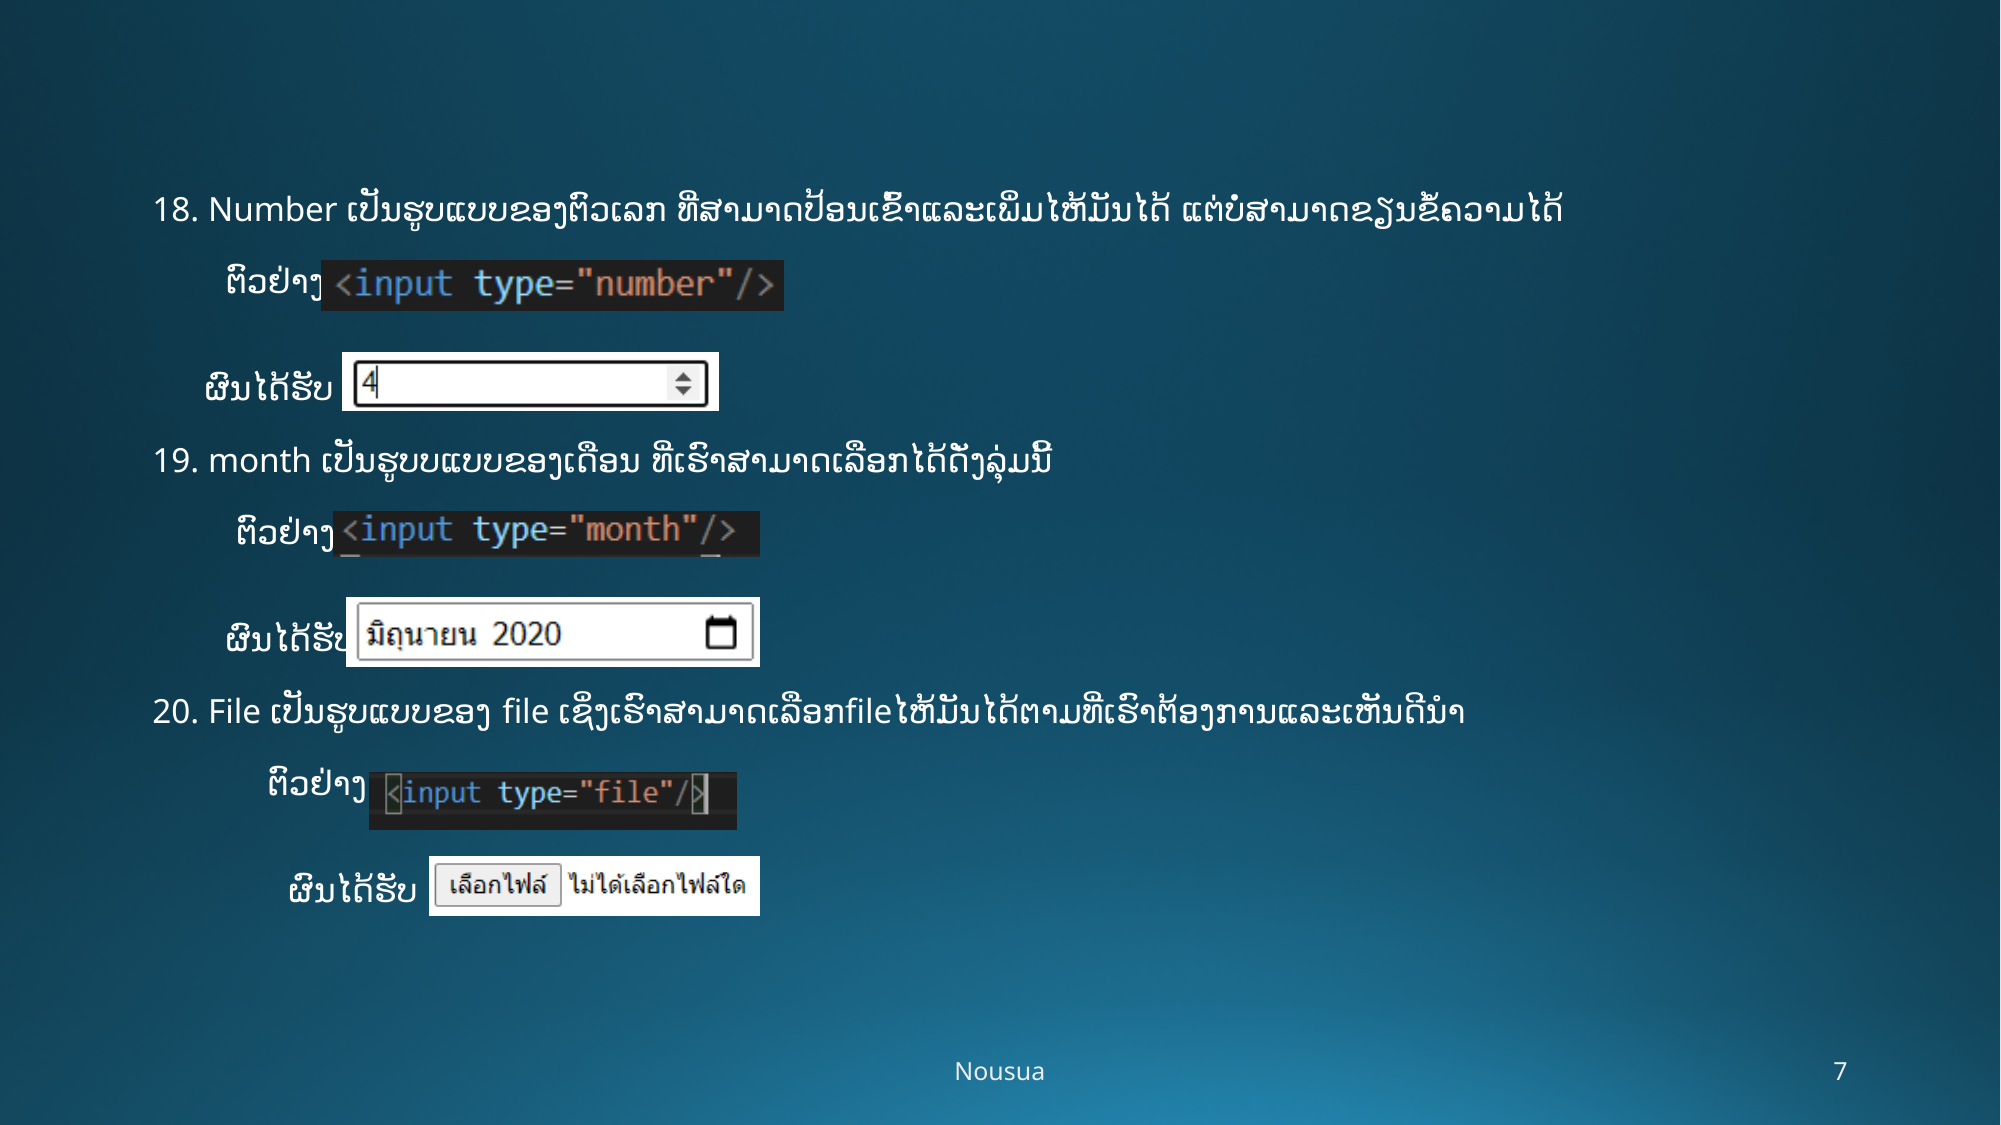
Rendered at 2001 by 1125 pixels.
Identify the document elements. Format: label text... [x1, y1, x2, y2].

footer Nousua [662, 1042, 1338, 1103]
picture [0, 0, 2001, 1125]
slide_number 7 [1412, 1042, 1863, 1103]
title 18. Number ເປັນຮູບແບບຂອງຕົວເລກ ທີ່ສາມາດປ້ອນເຂົ້າແລະເພິ່ມໄຫ້ມັນໄດ້ ແຕ່ບໍ່ສາມາດຂຽນຂໍ້ຄວາມໄດ້ ຕົວຢ່າງ ຜົນໄດ້ຮັບ 19. month ເປັນຮູບບແບບຂອງເດືອນ ທີ່ເຮົາສາມາດເລືອກໄດ້ດັ່ງລຸ່ມນີ້ ຕົວຢ່າງ ຜົນໄດ້ຮັບ 20. File ເປັນຮູບແບບຂອງ file ເຊິ່ງເຮົາສາມາດເລືອກfileໄຫ້ມັນໄດ້ຕາມທີ່ເຮົາຕ້ອງການແລະເຫັນດີນຳ ຕົວຢ່າງ ຜົນໄດ້ຮັບ [137, 59, 1863, 1043]
